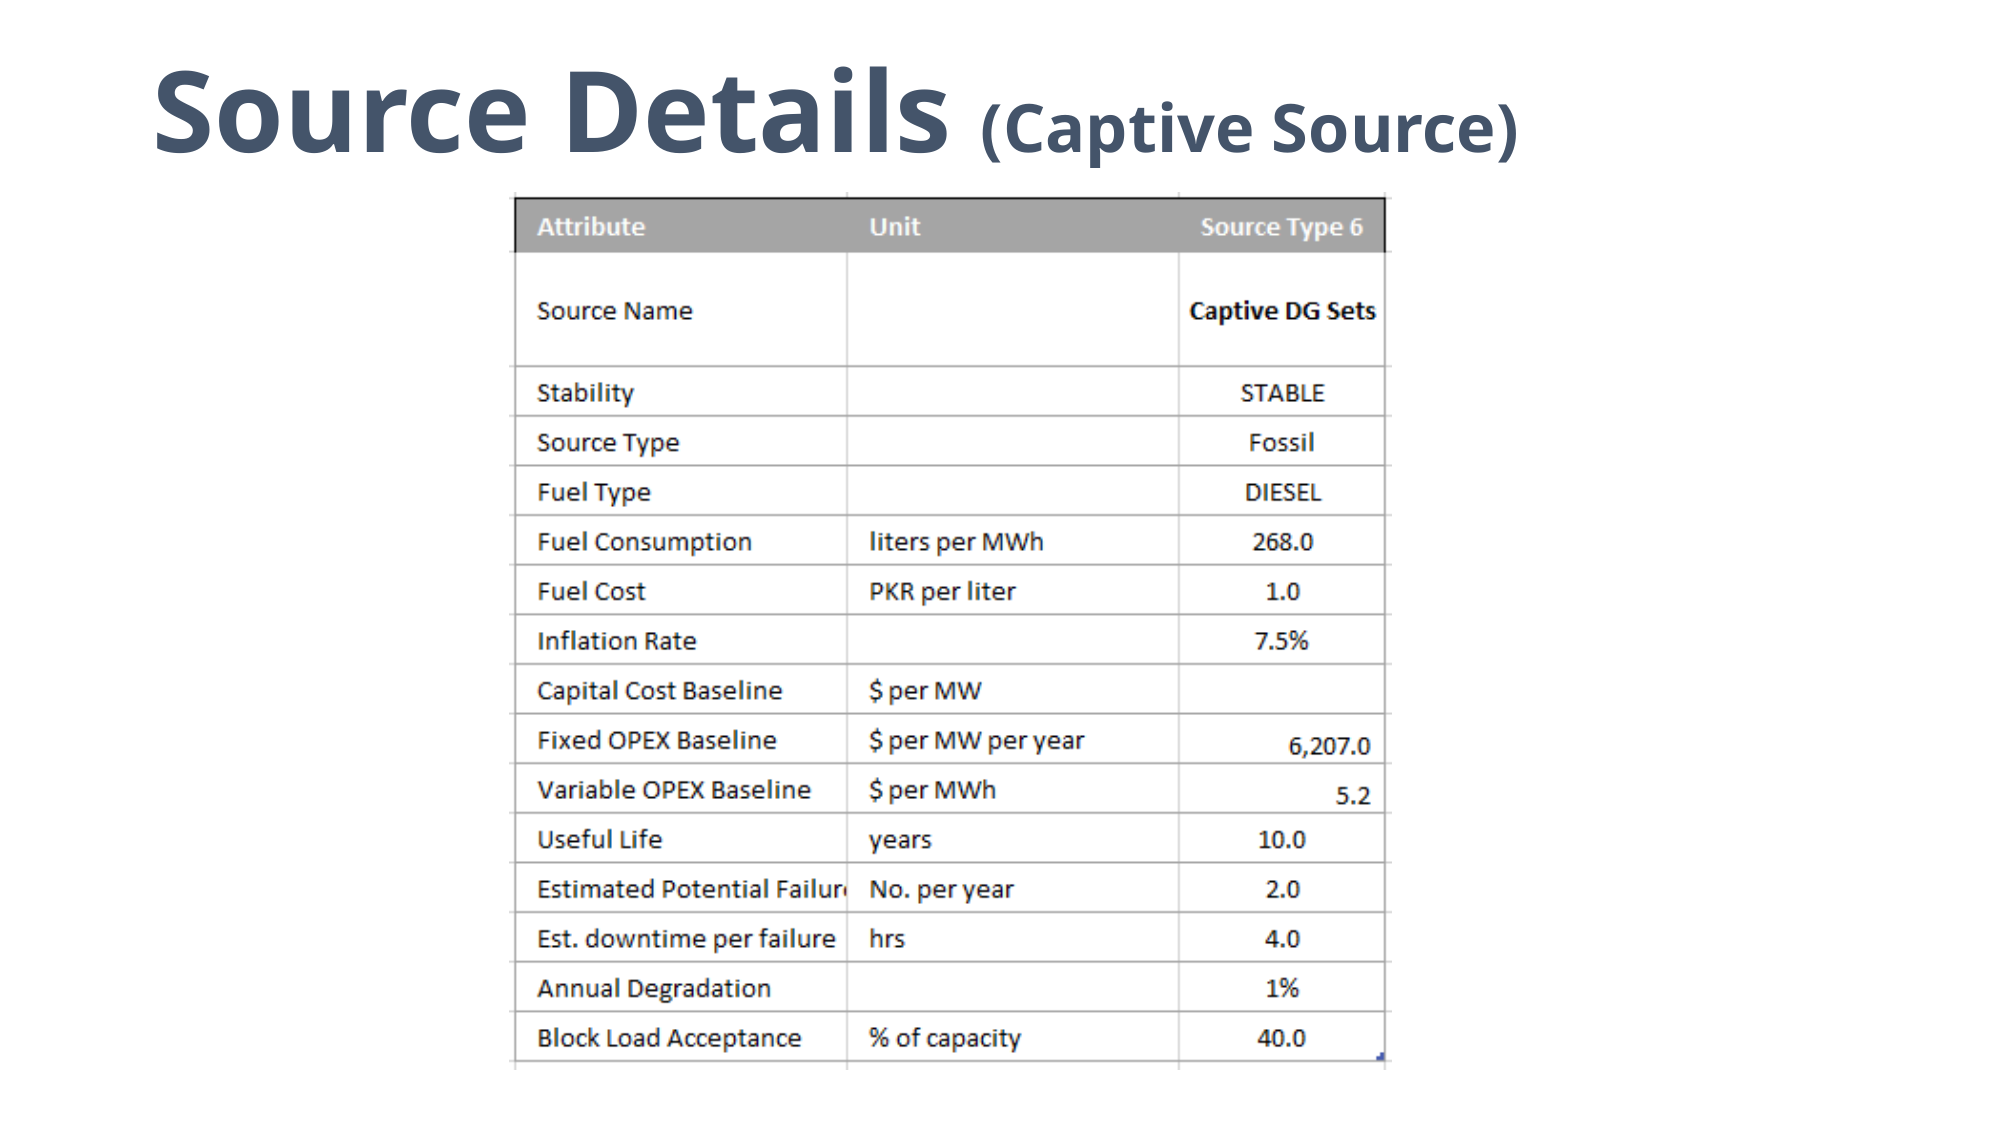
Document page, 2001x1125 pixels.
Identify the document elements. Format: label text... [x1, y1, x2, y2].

text_box Source Details (Captive Source) [137, 38, 1863, 193]
picture [509, 192, 1392, 1070]
